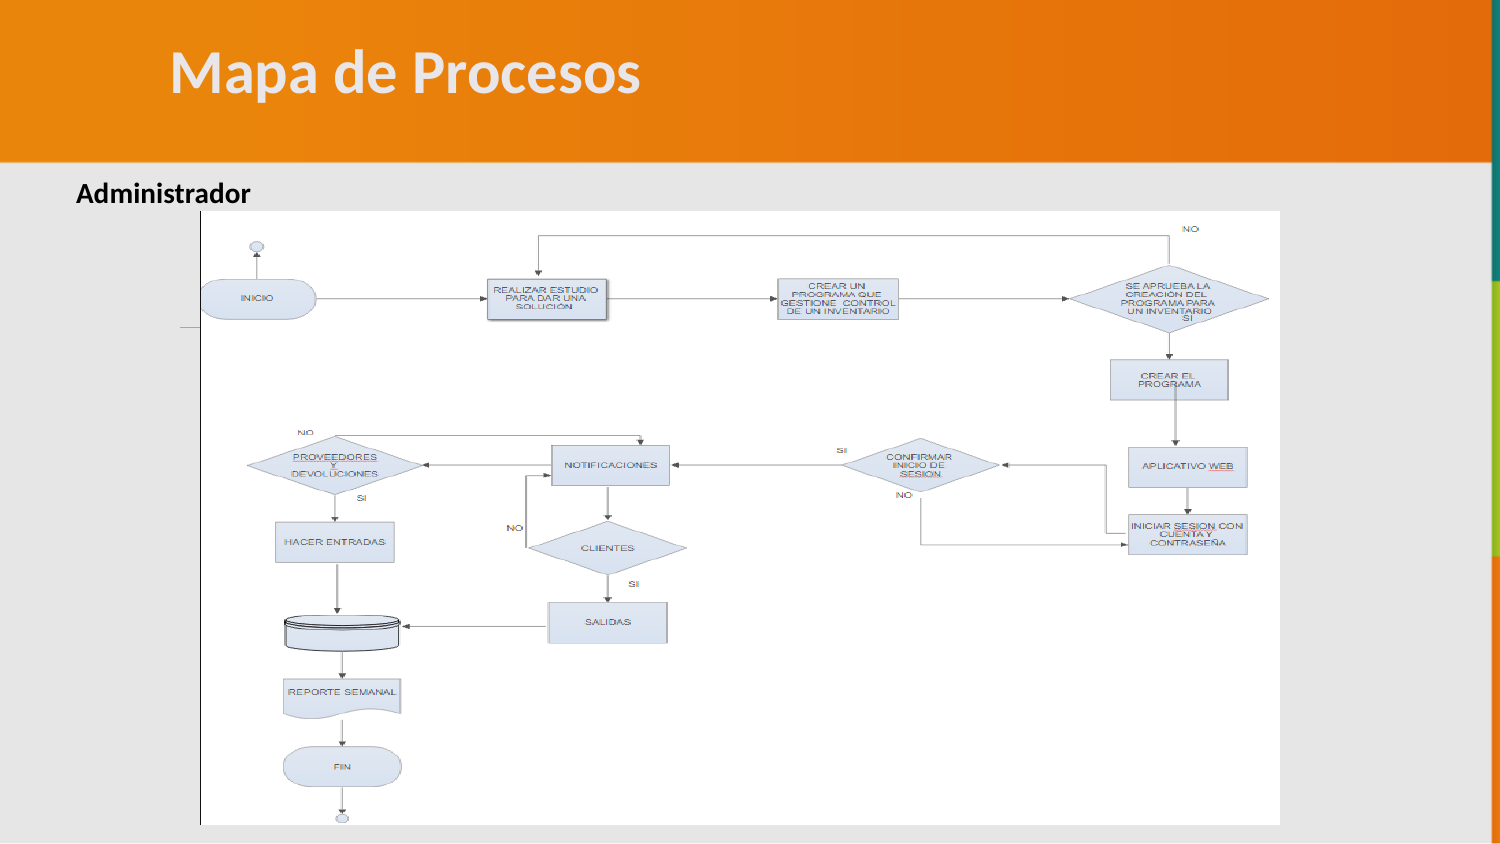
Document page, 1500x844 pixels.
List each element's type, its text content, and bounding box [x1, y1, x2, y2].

text_box Administrador [18, 163, 321, 231]
picture [0, 0, 1500, 844]
text_box Mapa de Procesos [154, 23, 1412, 141]
